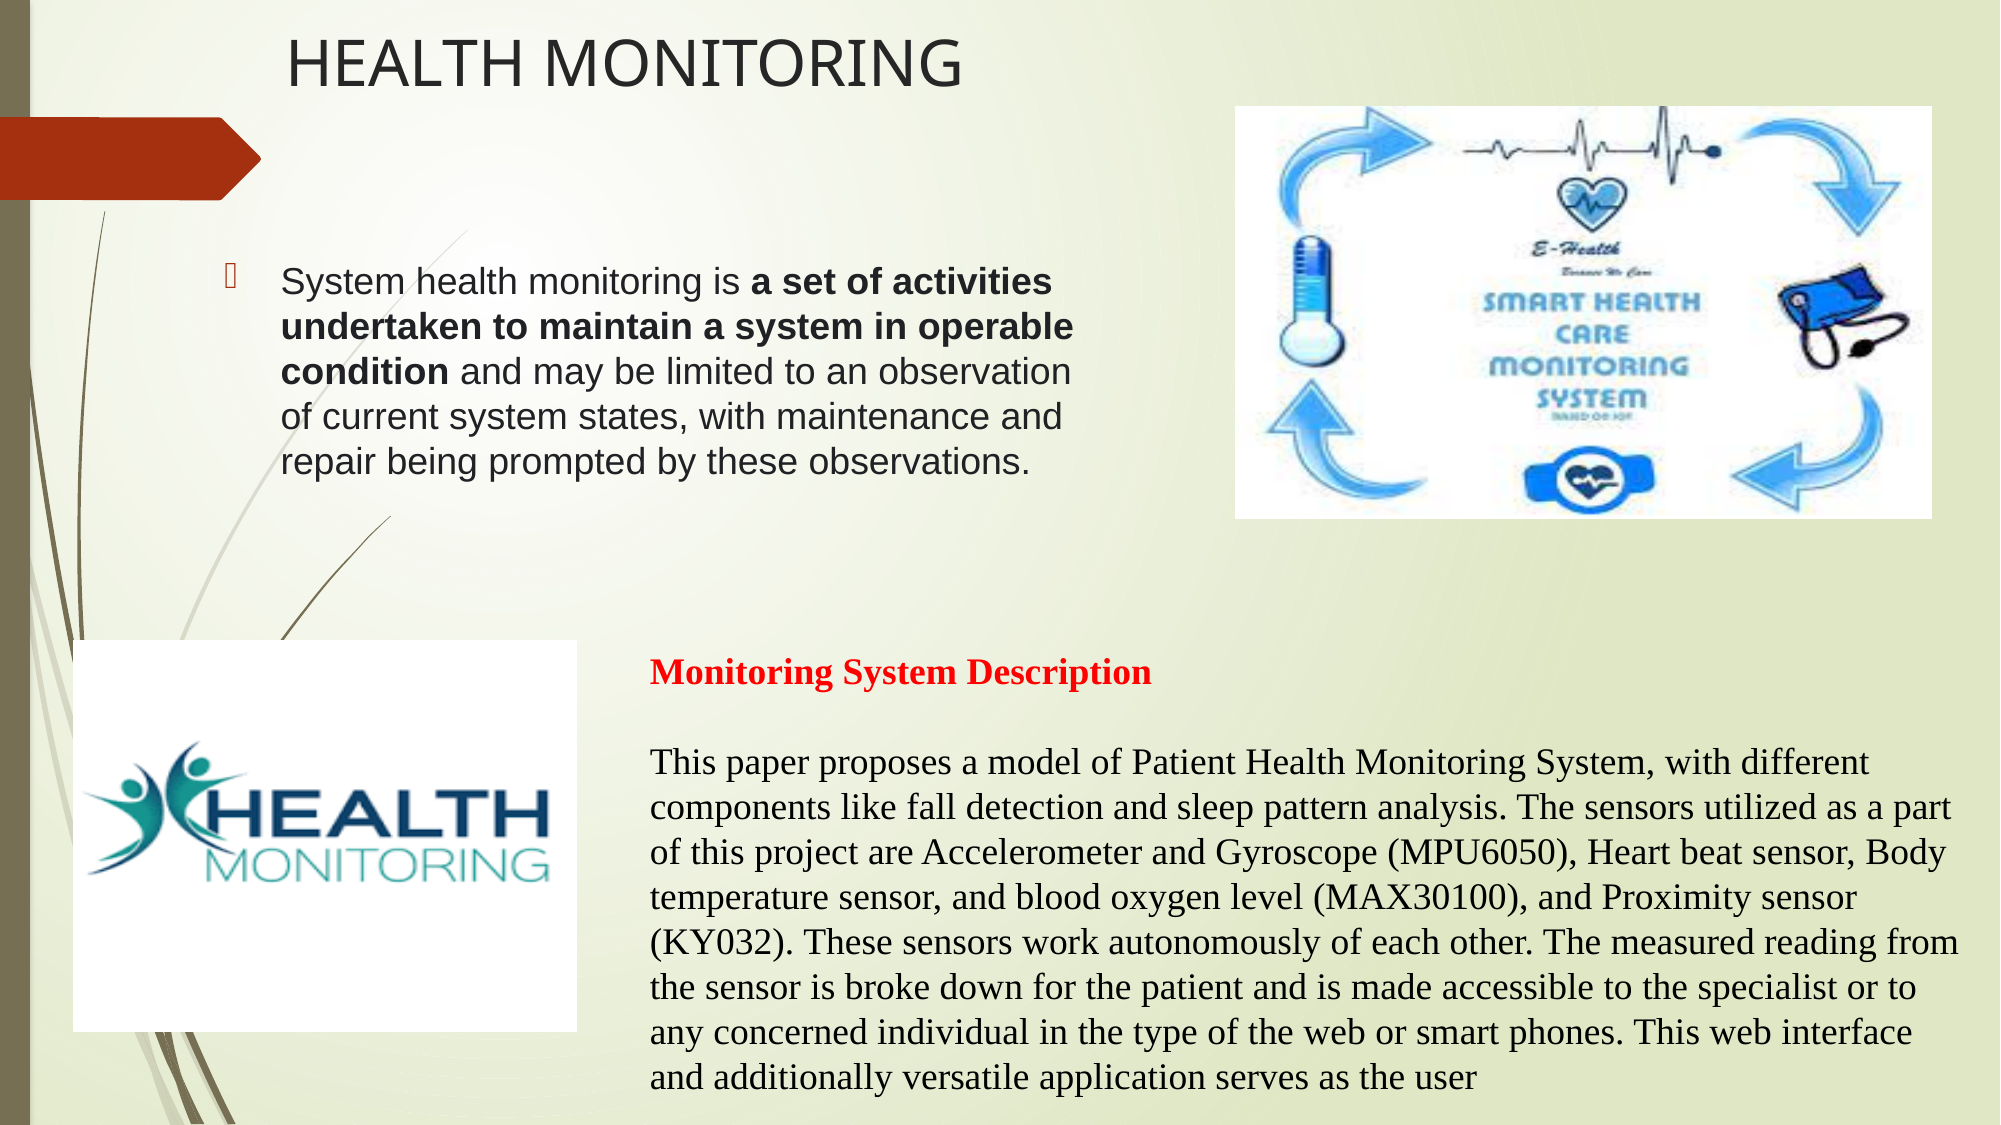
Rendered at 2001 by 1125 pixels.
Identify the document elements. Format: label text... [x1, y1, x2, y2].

picture [1235, 105, 1932, 519]
list System health monitoring is a set of activities undertaken to maintain a system in operable condition and may be limited to an observation of current system states, with maintenance and repair being prompted by these observations. [209, 249, 1108, 507]
text_box Monitoring System Description This paper proposes a model of Patient Health Monitoring System, with different components like fall detection and sleep pattern analysis. The sensors utilized as a part of this project are Accelerometer and Gyroscope (MPU6050), Heart beat sensor, Body temperature sensor, and blood oxygen level (MAX30100), and Proximity sensor (KY032). These sensors work autonomously of each other. The measured reading from the sensor is broke down for the patient and is made accessible to the specialist or to any concerned individual in the type of the web or smart phones. This web interface and additionally versatile application serves as the user [635, 640, 1987, 1105]
picture [73, 639, 577, 1033]
title HEALTH MONITORING [270, 14, 1000, 163]
